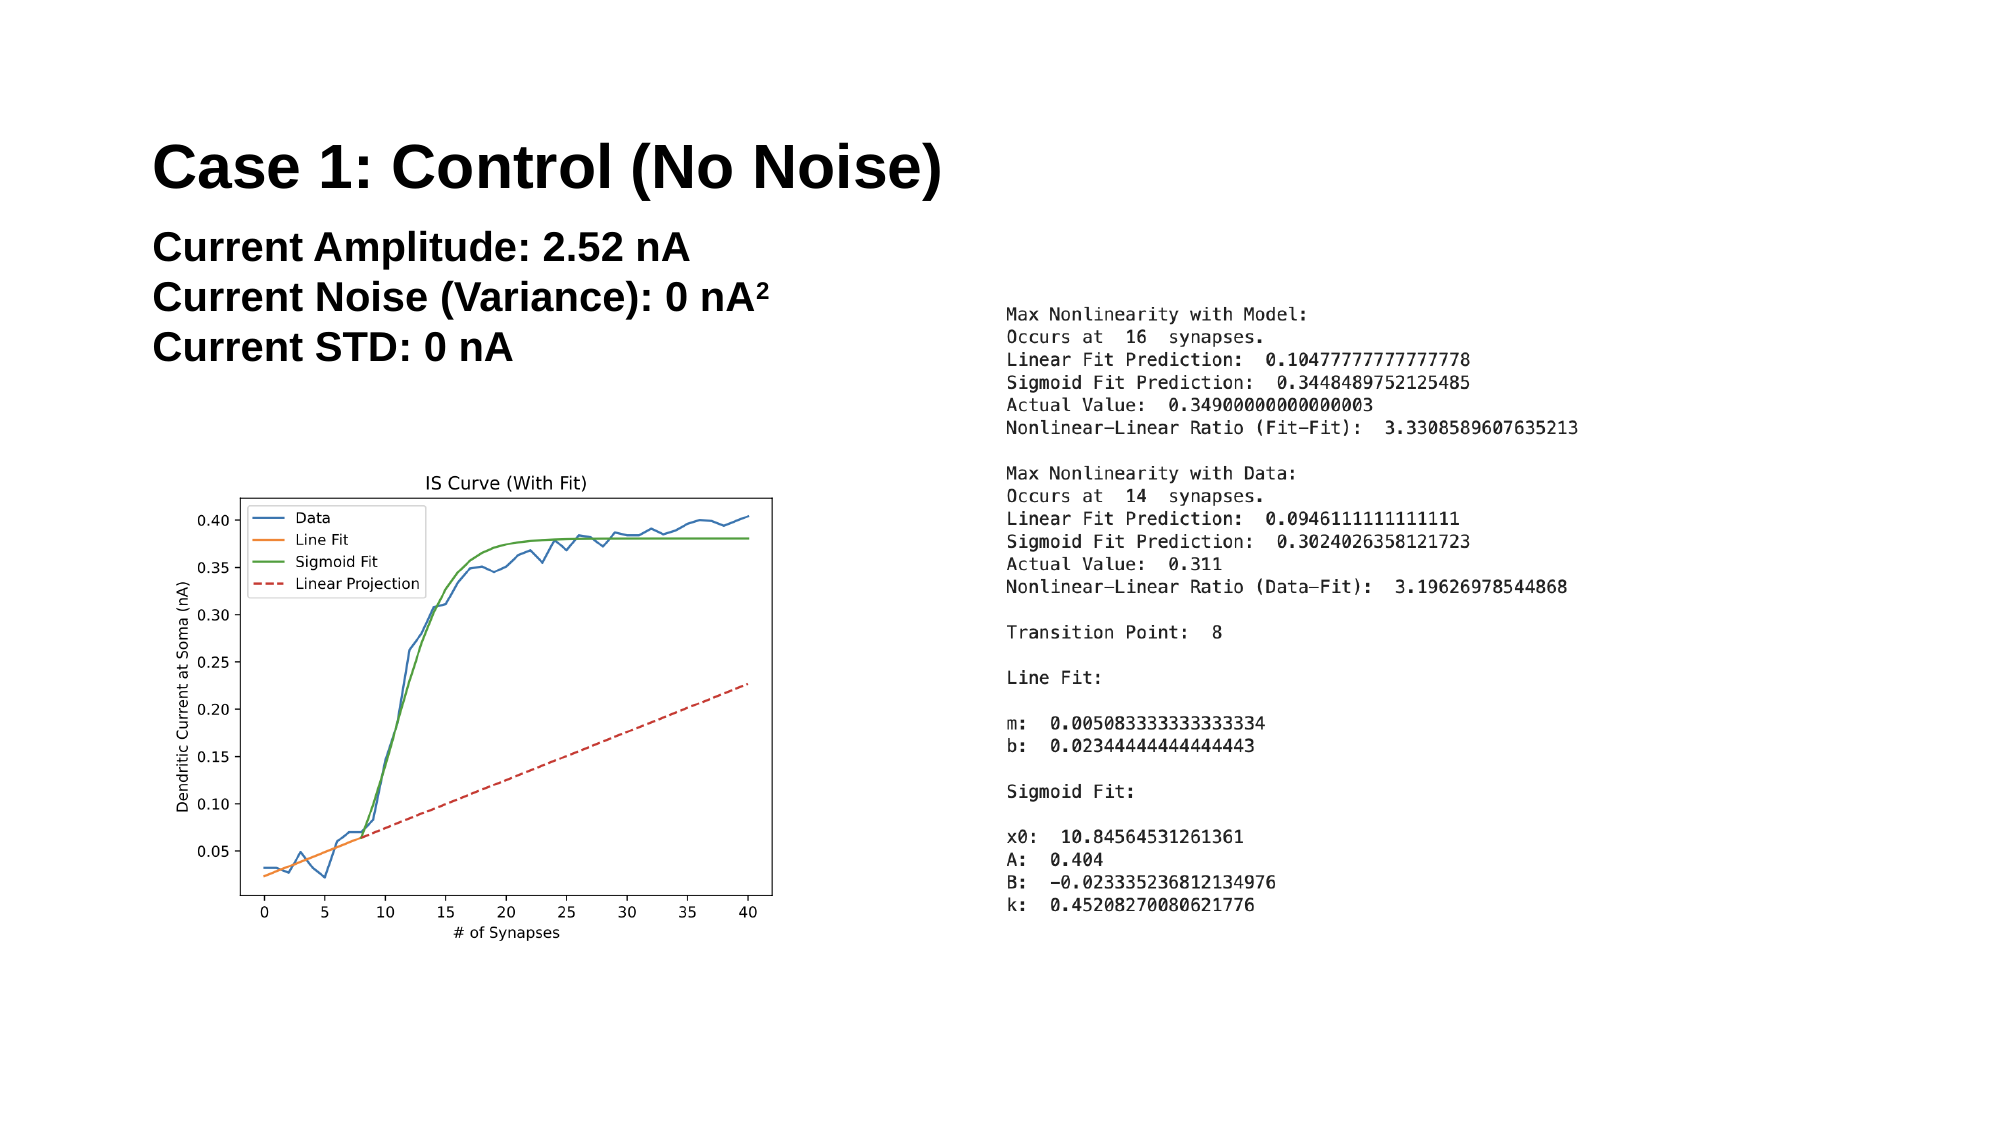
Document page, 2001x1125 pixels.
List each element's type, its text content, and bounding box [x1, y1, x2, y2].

picture [978, 303, 1786, 923]
picture [151, 464, 807, 946]
list Current Amplitude: 2.52 nA Current Noise (Variance): 0 nA2 Current STD: 0 nA [137, 212, 867, 405]
title Case 1: Control (No Noise) [137, 59, 1863, 278]
